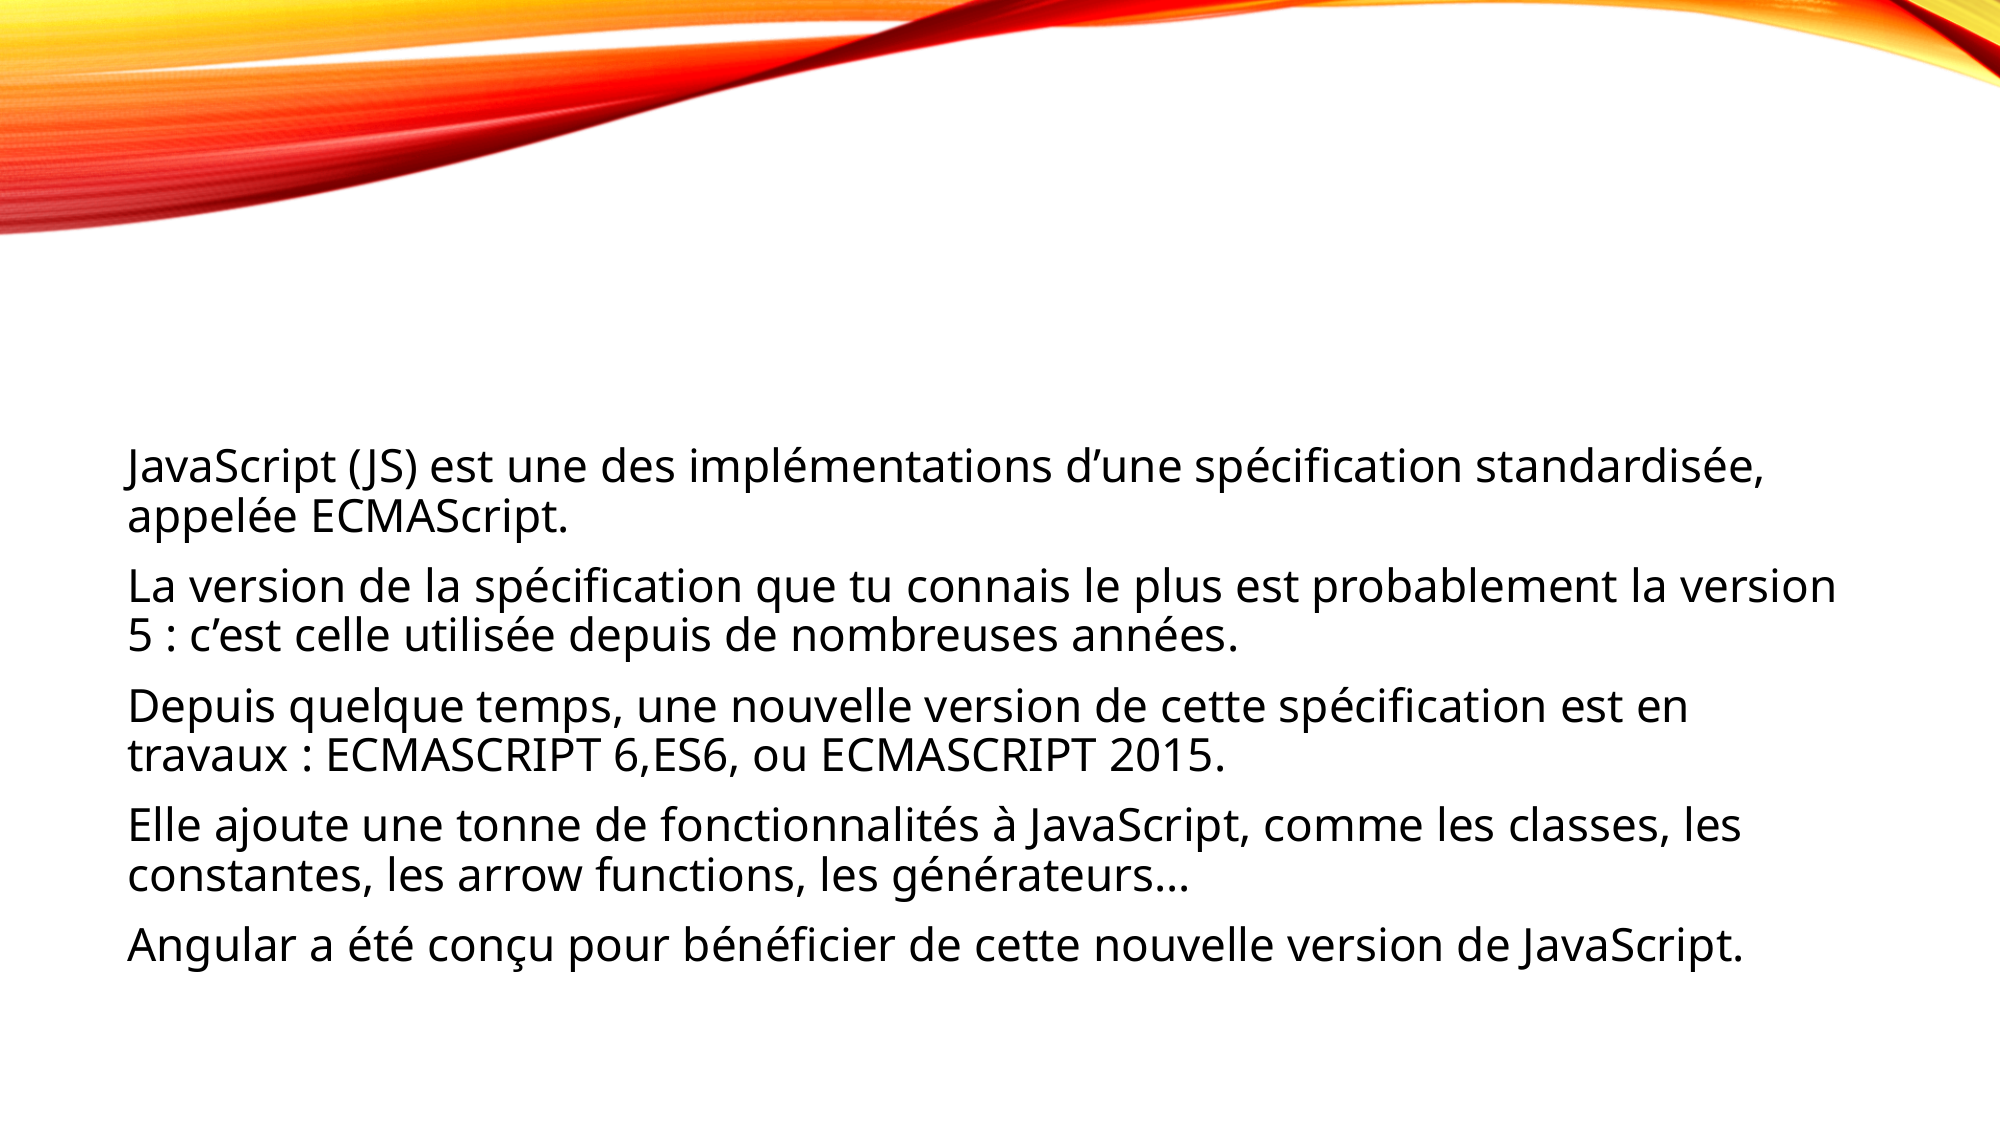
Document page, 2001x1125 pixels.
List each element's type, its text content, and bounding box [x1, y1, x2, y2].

list JavaScript (JS) est une des implémentations d’une spécification standardisée, appelée ECMAScript. La version de la spécification que tu connais le plus est probablement la version 5 : c’est celle utilisée depuis de nombreuses années. Depuis quelque temps, une nouvelle version de cette spécification est en travaux : ECMASCRIPT 6,ES6, ou ECMASCRIPT 2015. Elle ajoute une tonne de fonctionnalités à JavaScript, comme les classes, les constantes, les arrow functions, les générateurs... Angular a été conçu pour bénéficier de cette nouvelle version de JavaScript. [112, 360, 1888, 1021]
picture [0, 0, 2000, 237]
